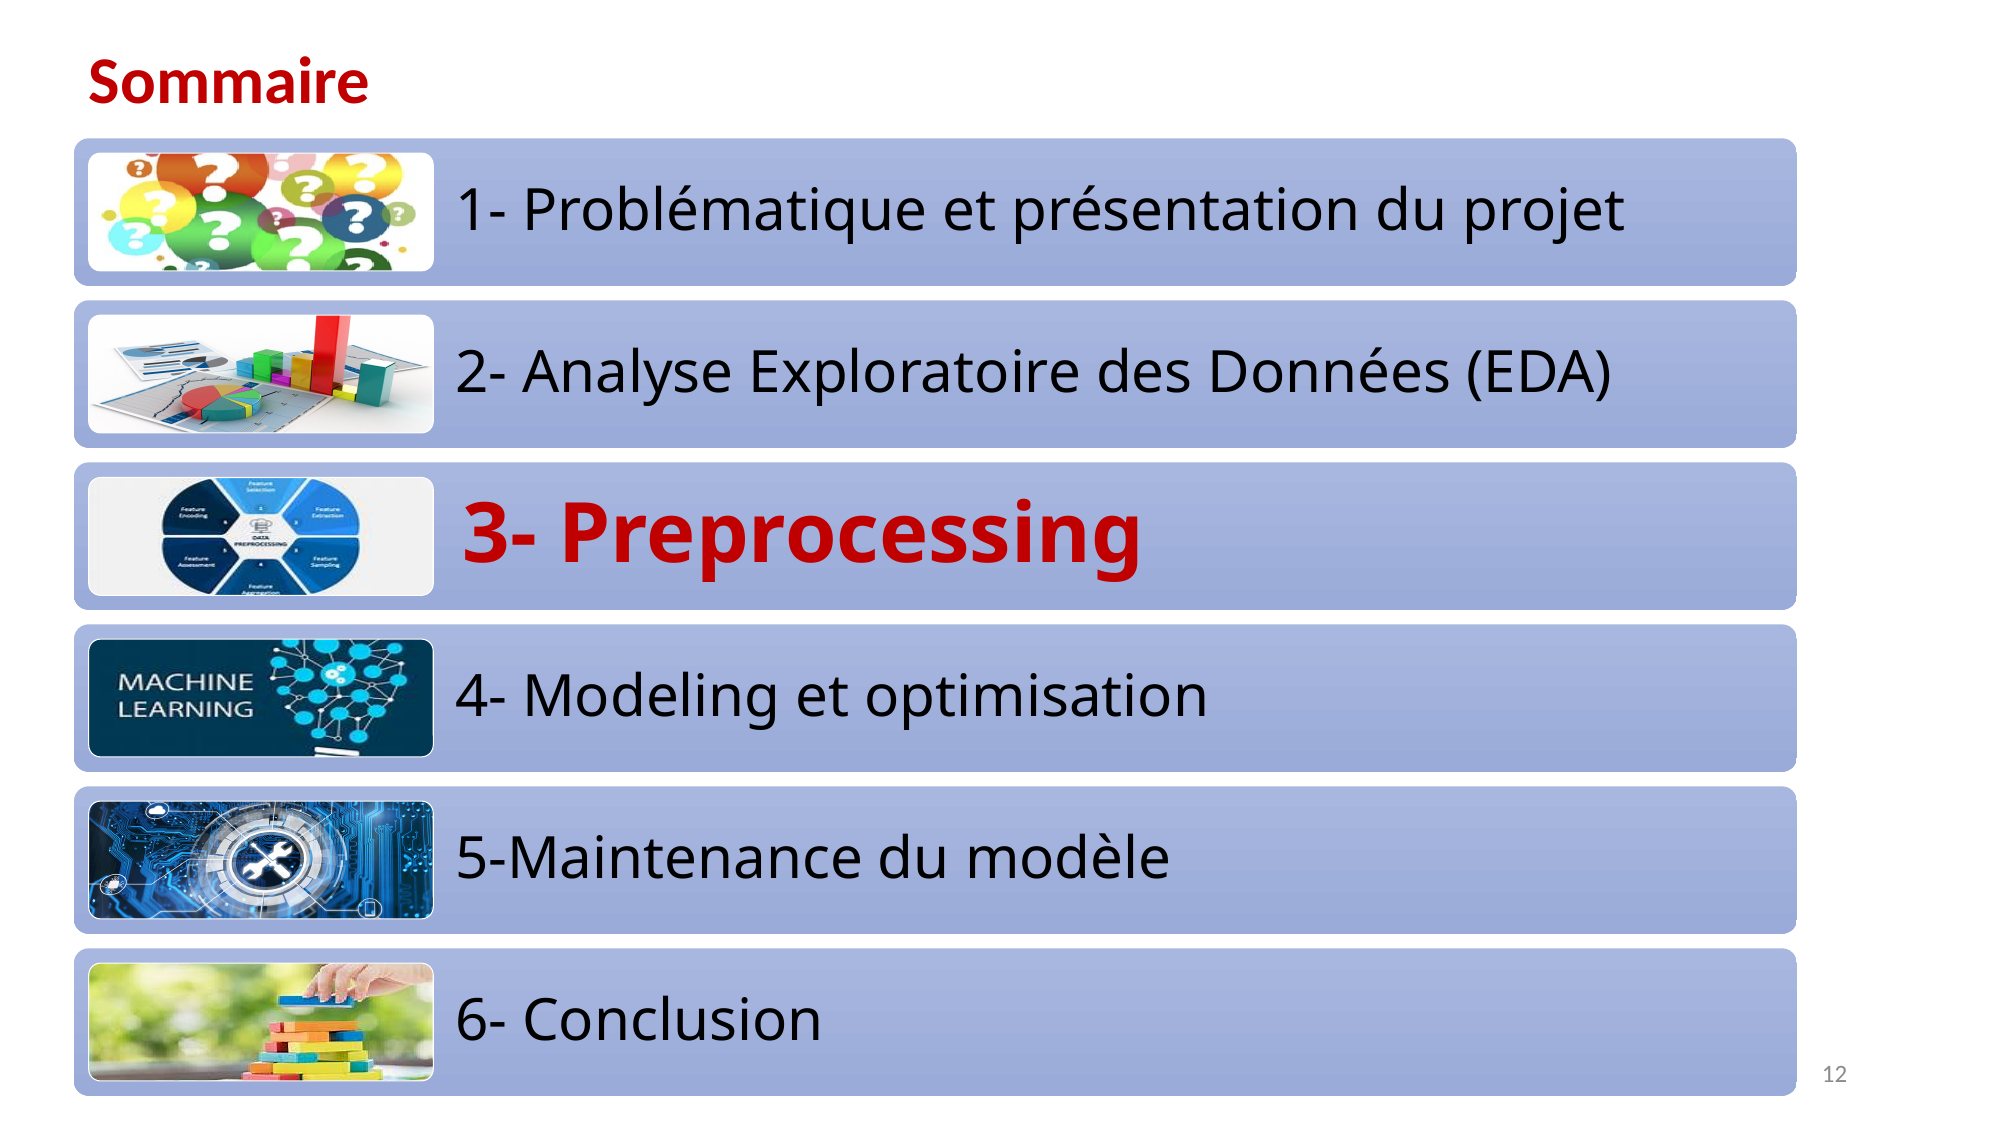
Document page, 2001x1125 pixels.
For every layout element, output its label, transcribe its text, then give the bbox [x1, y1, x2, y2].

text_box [73, 138, 1797, 1096]
slide_number 12 [1412, 1042, 1863, 1103]
text_box Sommaire [73, 29, 1077, 138]
